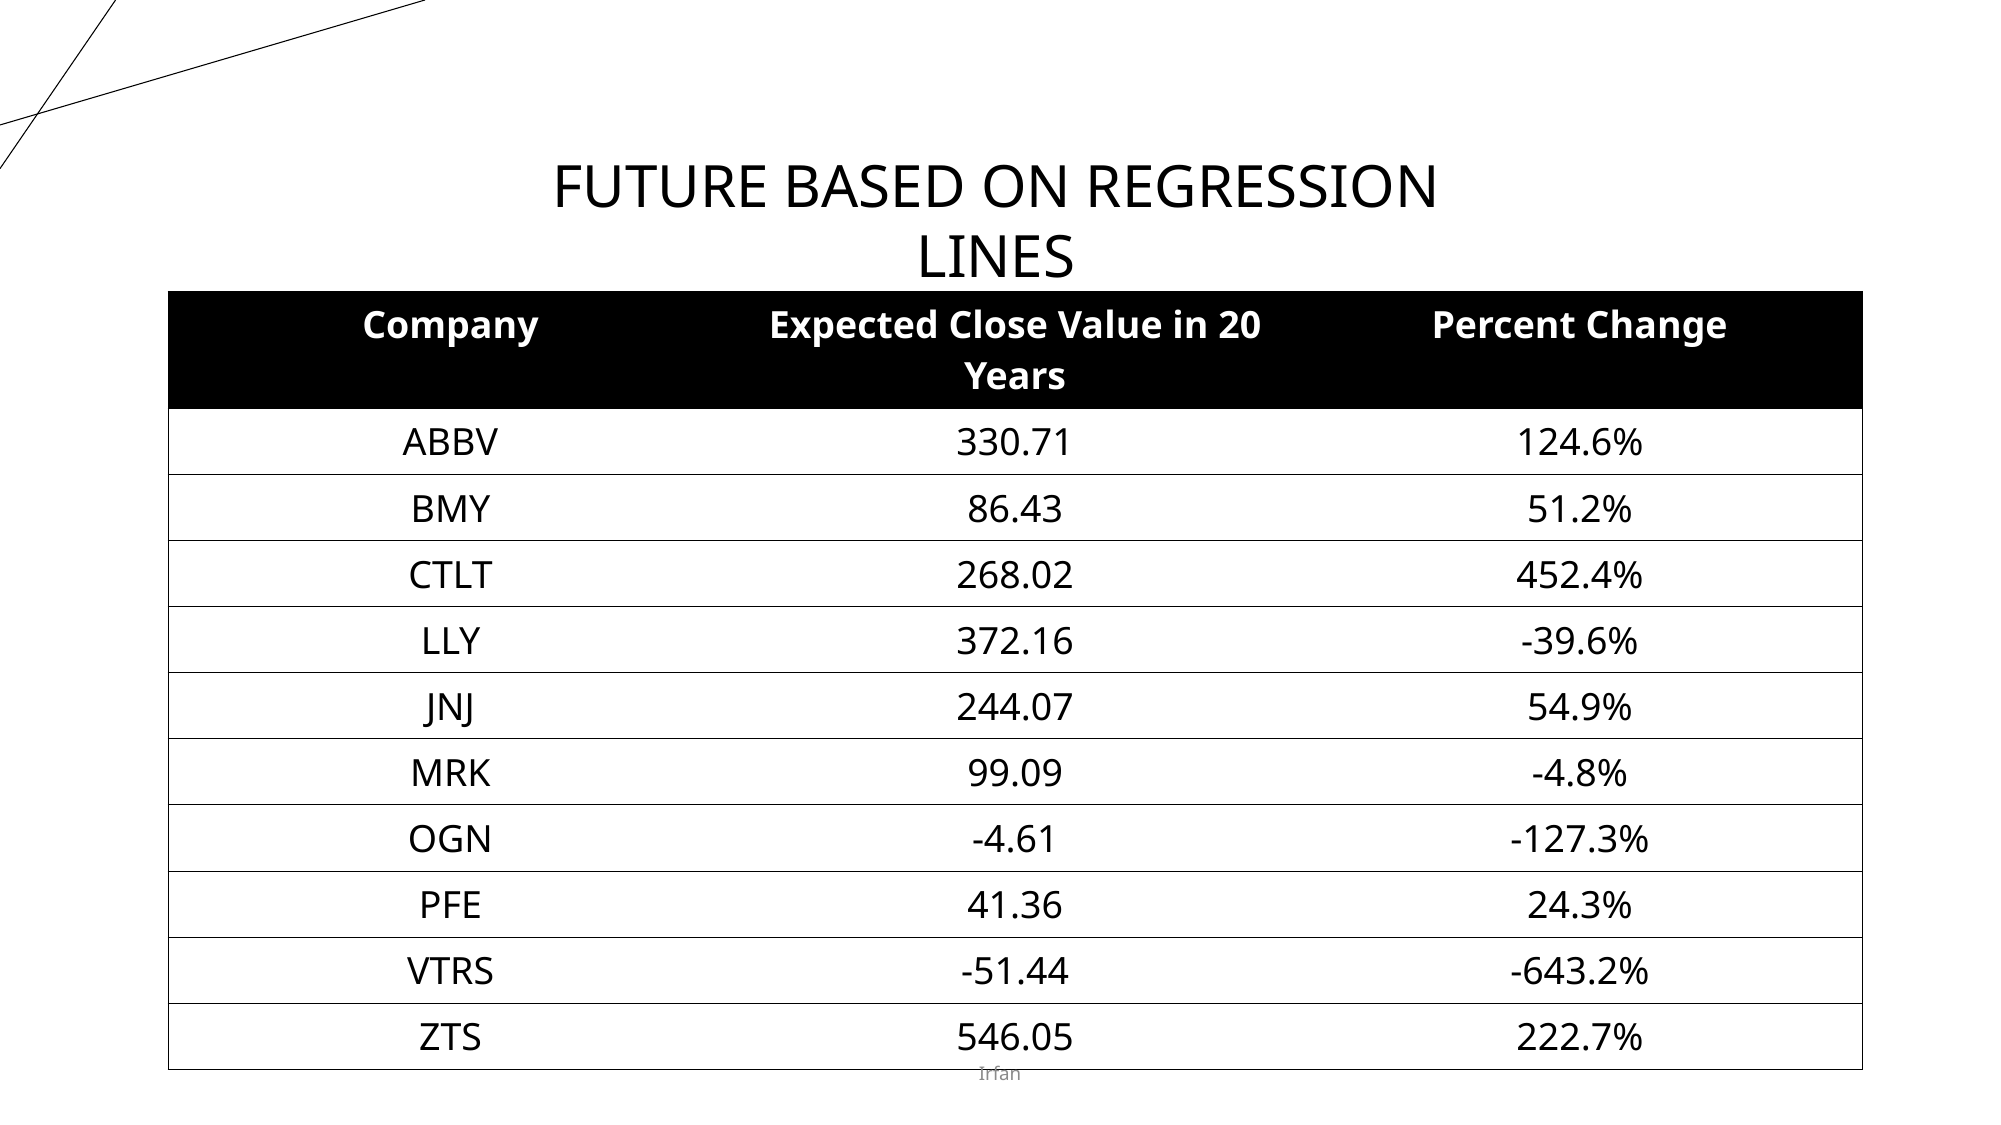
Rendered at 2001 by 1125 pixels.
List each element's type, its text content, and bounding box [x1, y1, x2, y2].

table_cell VTRS [169, 938, 733, 1003]
table_header Company [169, 292, 733, 408]
table_cell 99.09 [733, 739, 1298, 804]
table_cell PFE [169, 872, 733, 937]
table_cell 546.05 [733, 1004, 1298, 1042]
table_cell -643.2% [1298, 938, 1862, 1003]
table_cell 54.9% [1298, 673, 1862, 738]
table_cell CTLT [169, 541, 733, 606]
table_cell ZTS [169, 1004, 733, 1069]
text_box FUTURE BASED ON REGRESSION LINES [468, 141, 1524, 297]
table_cell 51.2% [1298, 475, 1862, 540]
table_cell -39.6% [1298, 607, 1862, 672]
table_cell -127.3% [1298, 805, 1862, 871]
table_cell -4.8% [1298, 739, 1862, 804]
table_cell 452.4% [1298, 541, 1862, 606]
table_header Expected Close Value in 20 Years [733, 297, 1298, 408]
table_cell 222.7% [1298, 1004, 1862, 1069]
table_cell LLY [169, 607, 733, 672]
table_cell 244.07 [733, 673, 1298, 738]
table_cell 86.43 [733, 475, 1298, 540]
table_cell 330.71 [733, 409, 1298, 474]
table_cell -51.44 [733, 938, 1298, 1003]
table_cell 24.3% [1298, 872, 1862, 937]
table_cell 372.16 [733, 607, 1298, 672]
table_cell BMY [169, 475, 733, 540]
footer Irfan [662, 1042, 1338, 1103]
table_header Percent Change [1298, 292, 1862, 408]
table_cell 268.02 [733, 541, 1298, 606]
table_cell -4.61 [733, 805, 1298, 871]
table_cell JNJ [169, 673, 733, 738]
table_cell 124.6% [1298, 409, 1862, 474]
table_cell MRK [169, 739, 733, 804]
table_cell 41.36 [733, 872, 1298, 937]
table_cell OGN [169, 805, 733, 871]
table_cell ABBV [169, 409, 733, 474]
